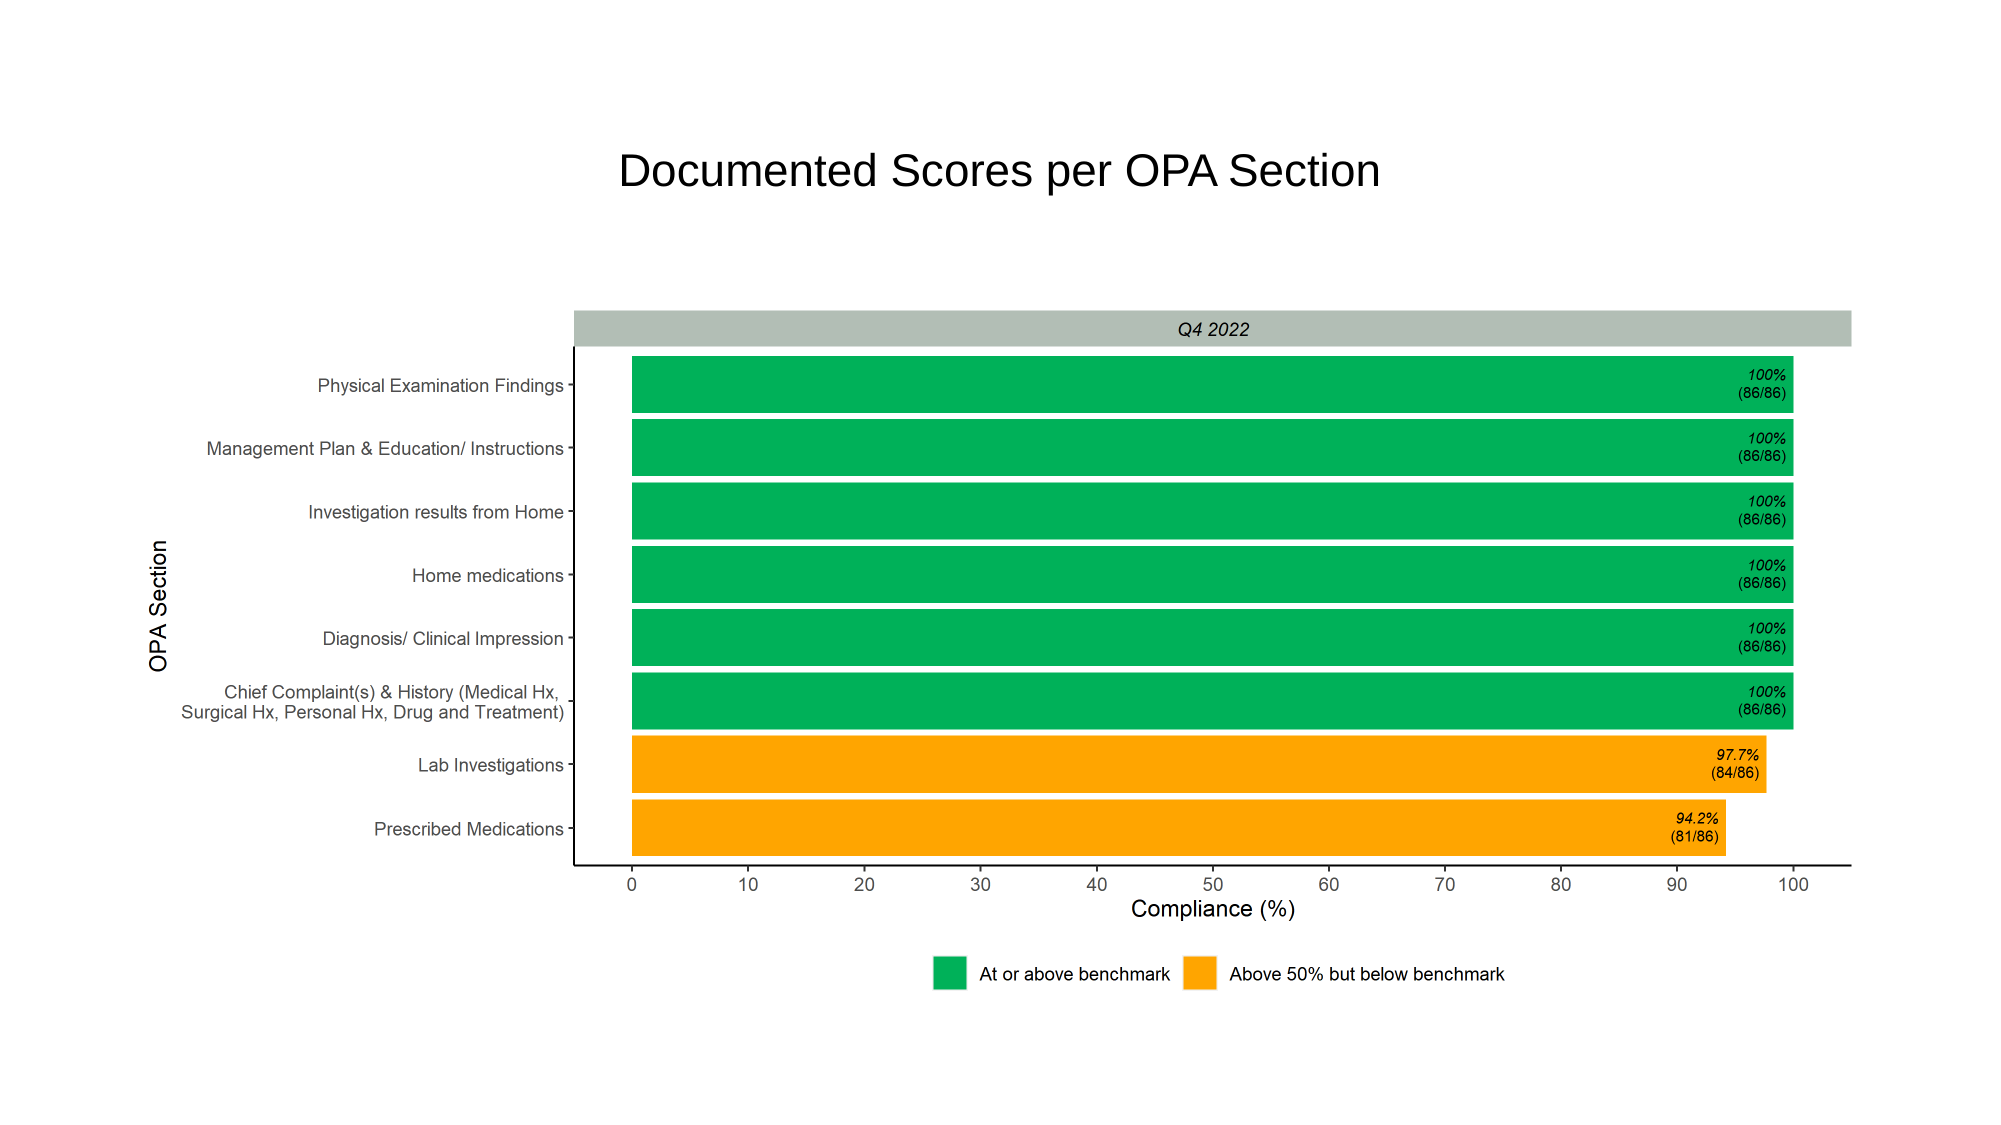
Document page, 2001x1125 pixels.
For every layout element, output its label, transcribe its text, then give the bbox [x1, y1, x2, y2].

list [137, 299, 1863, 1014]
title Documented Scores per OPA Section [137, 59, 1863, 278]
